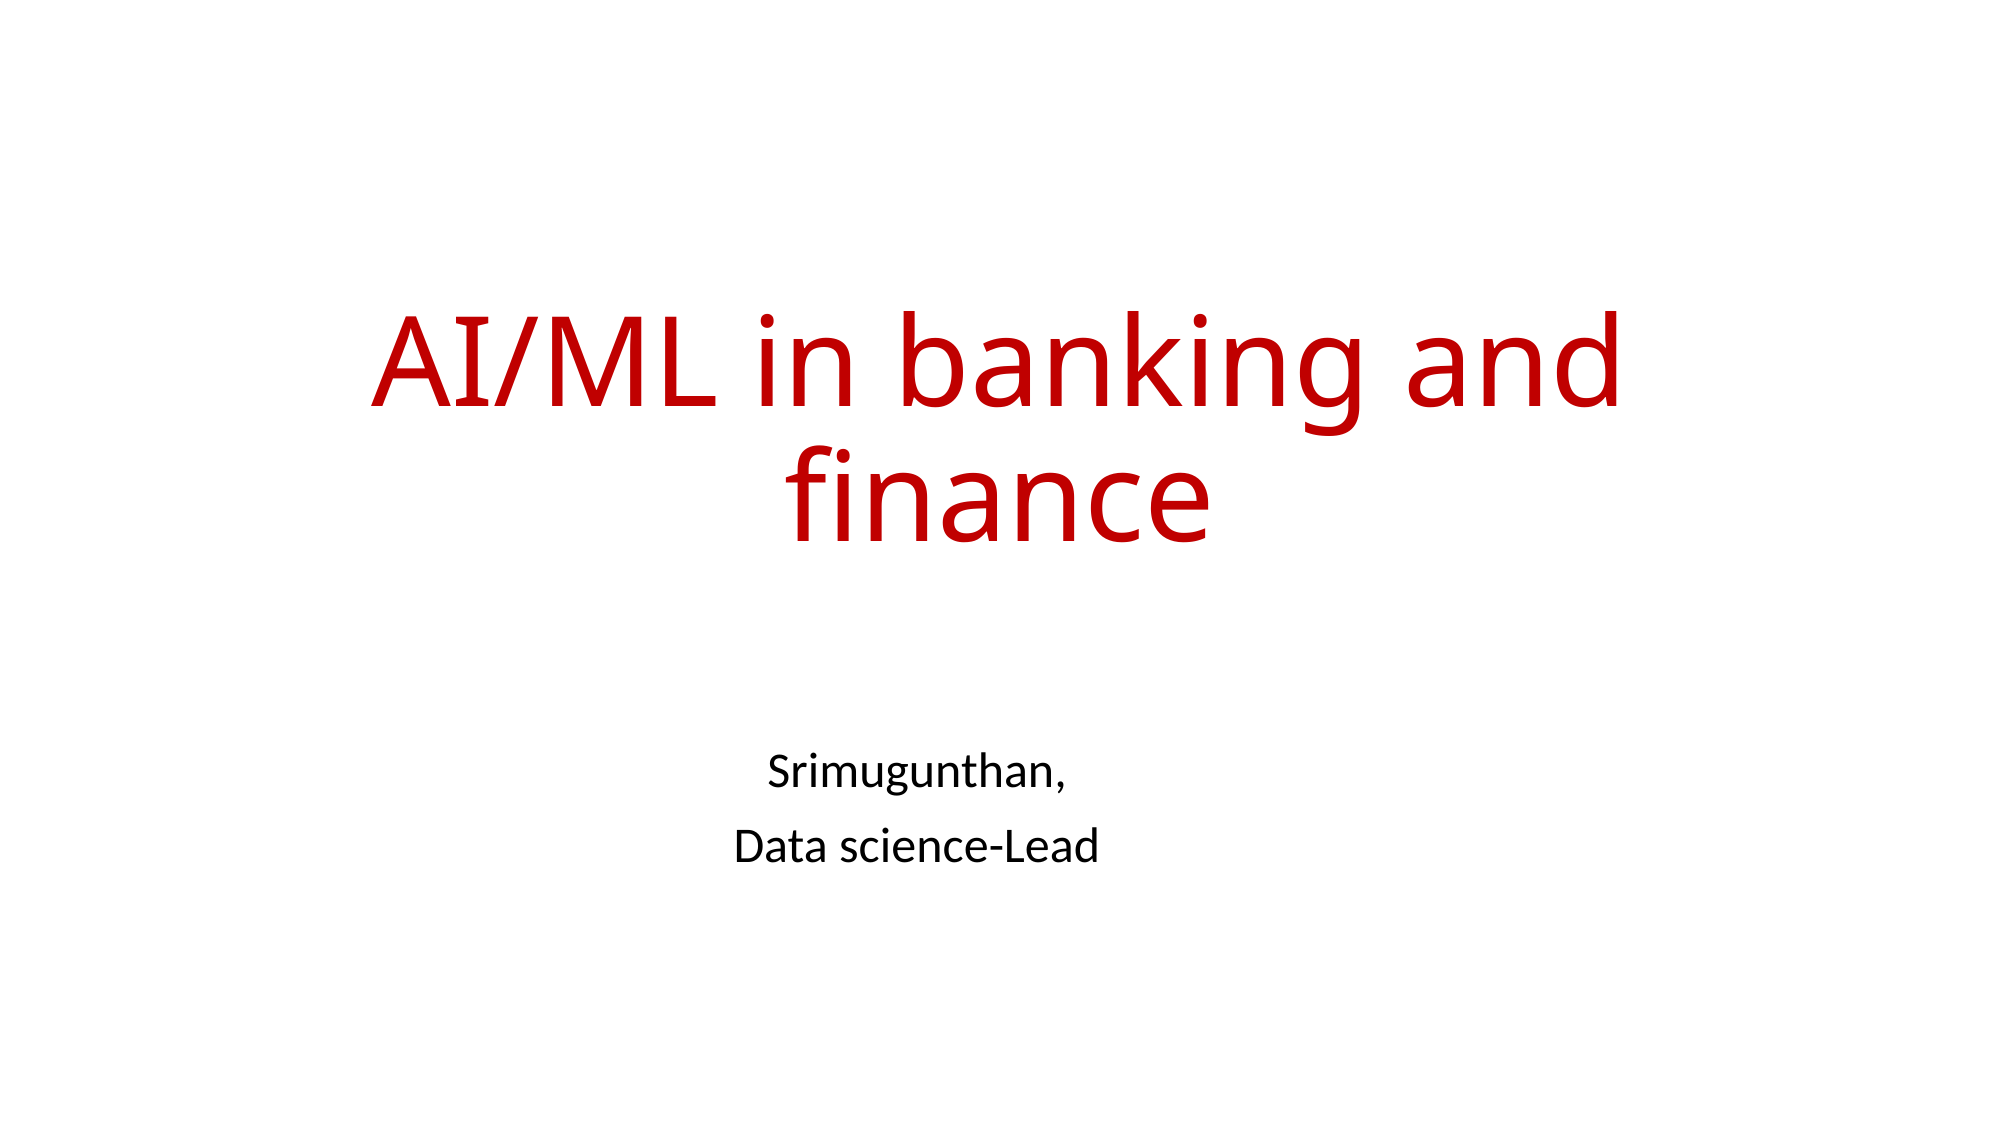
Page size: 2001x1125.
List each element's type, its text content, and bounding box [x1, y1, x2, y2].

subtitle Srimugunthan, Data science-Lead [425, 737, 1409, 1009]
title AI/ML in banking and finance [249, 184, 1750, 576]
